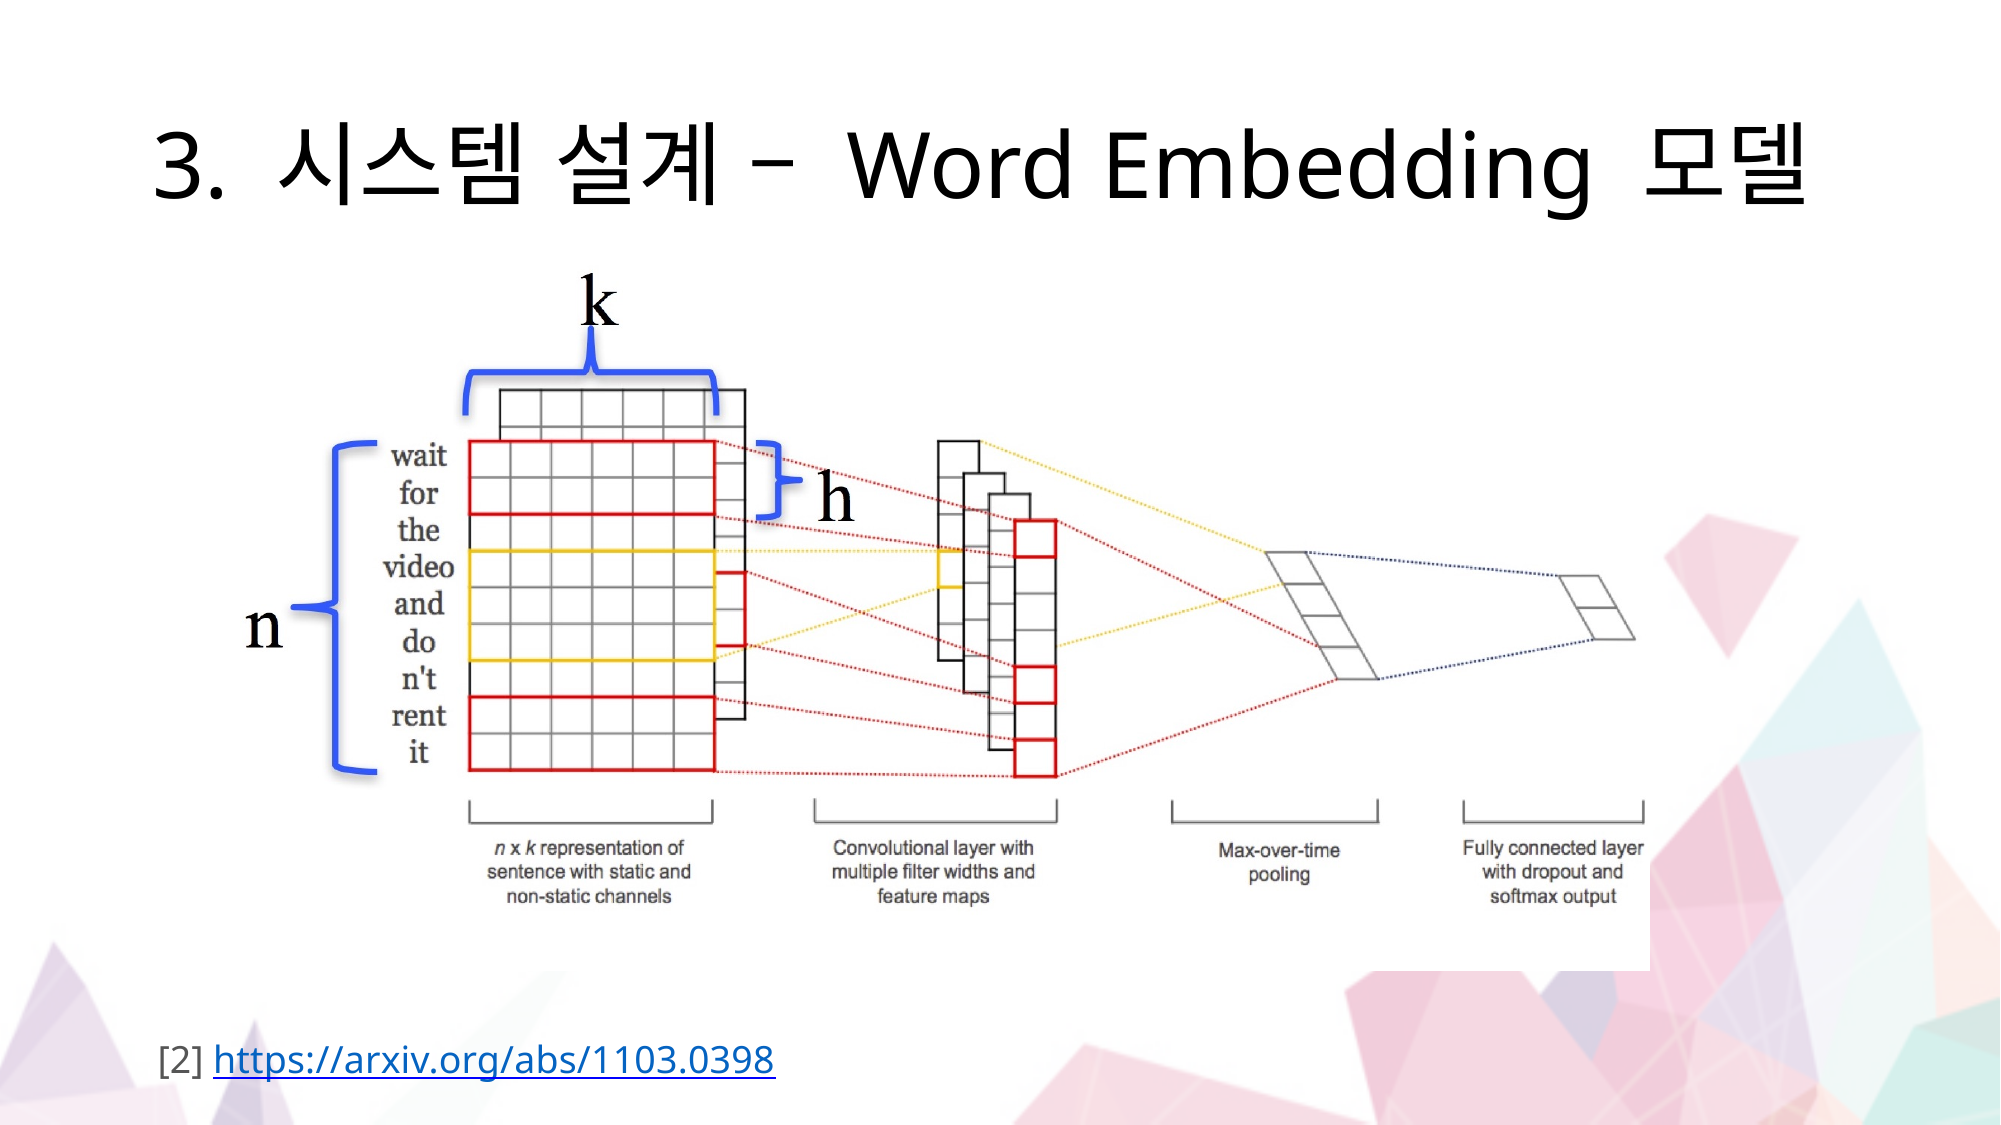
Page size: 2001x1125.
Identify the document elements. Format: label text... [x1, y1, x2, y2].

picture [240, 221, 1650, 971]
text_box [2] https://arxiv.org/abs/1103.0398 [137, 987, 1881, 1095]
title 3. 시스템 설계 – Word Embedding 모델 [137, 59, 1863, 278]
